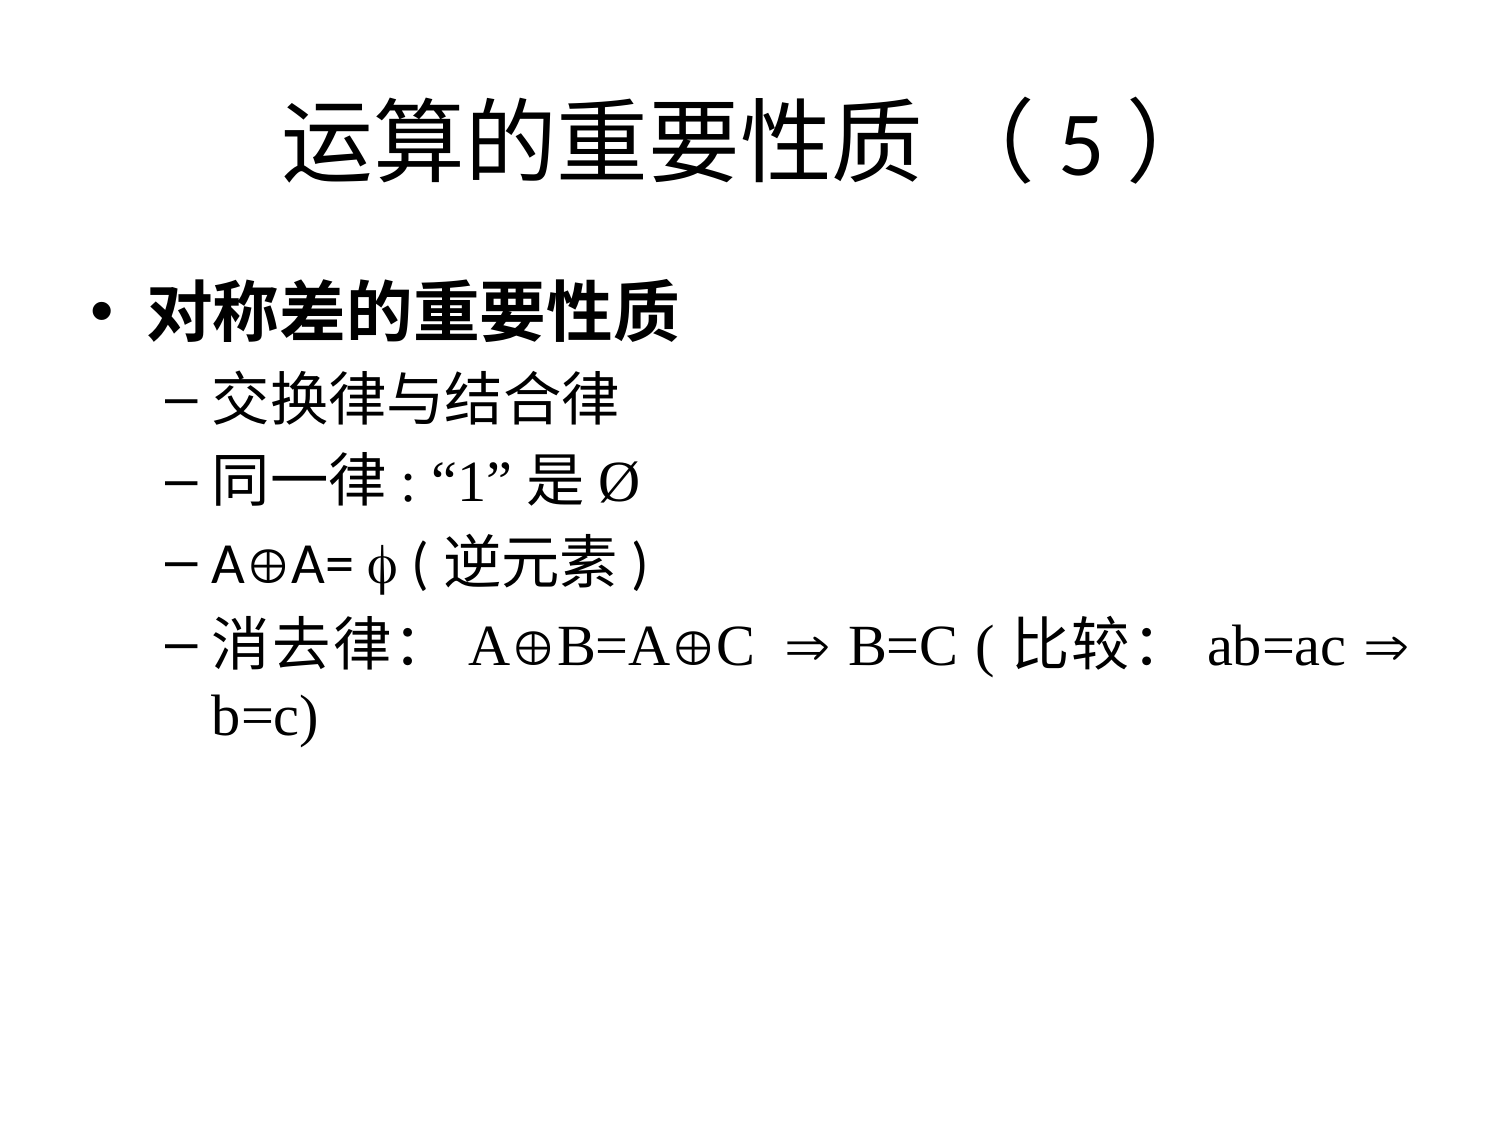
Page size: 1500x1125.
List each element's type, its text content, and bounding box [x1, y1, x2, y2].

title 运算的重要性质 （5） [75, 45, 1425, 233]
list 对称差的重要性质 交换律与结合律 同一律: “1”是Ø AA=  (逆元素) 消去律：AB=AC B=C (比较：ab=ac  b=c) [75, 262, 1425, 1005]
